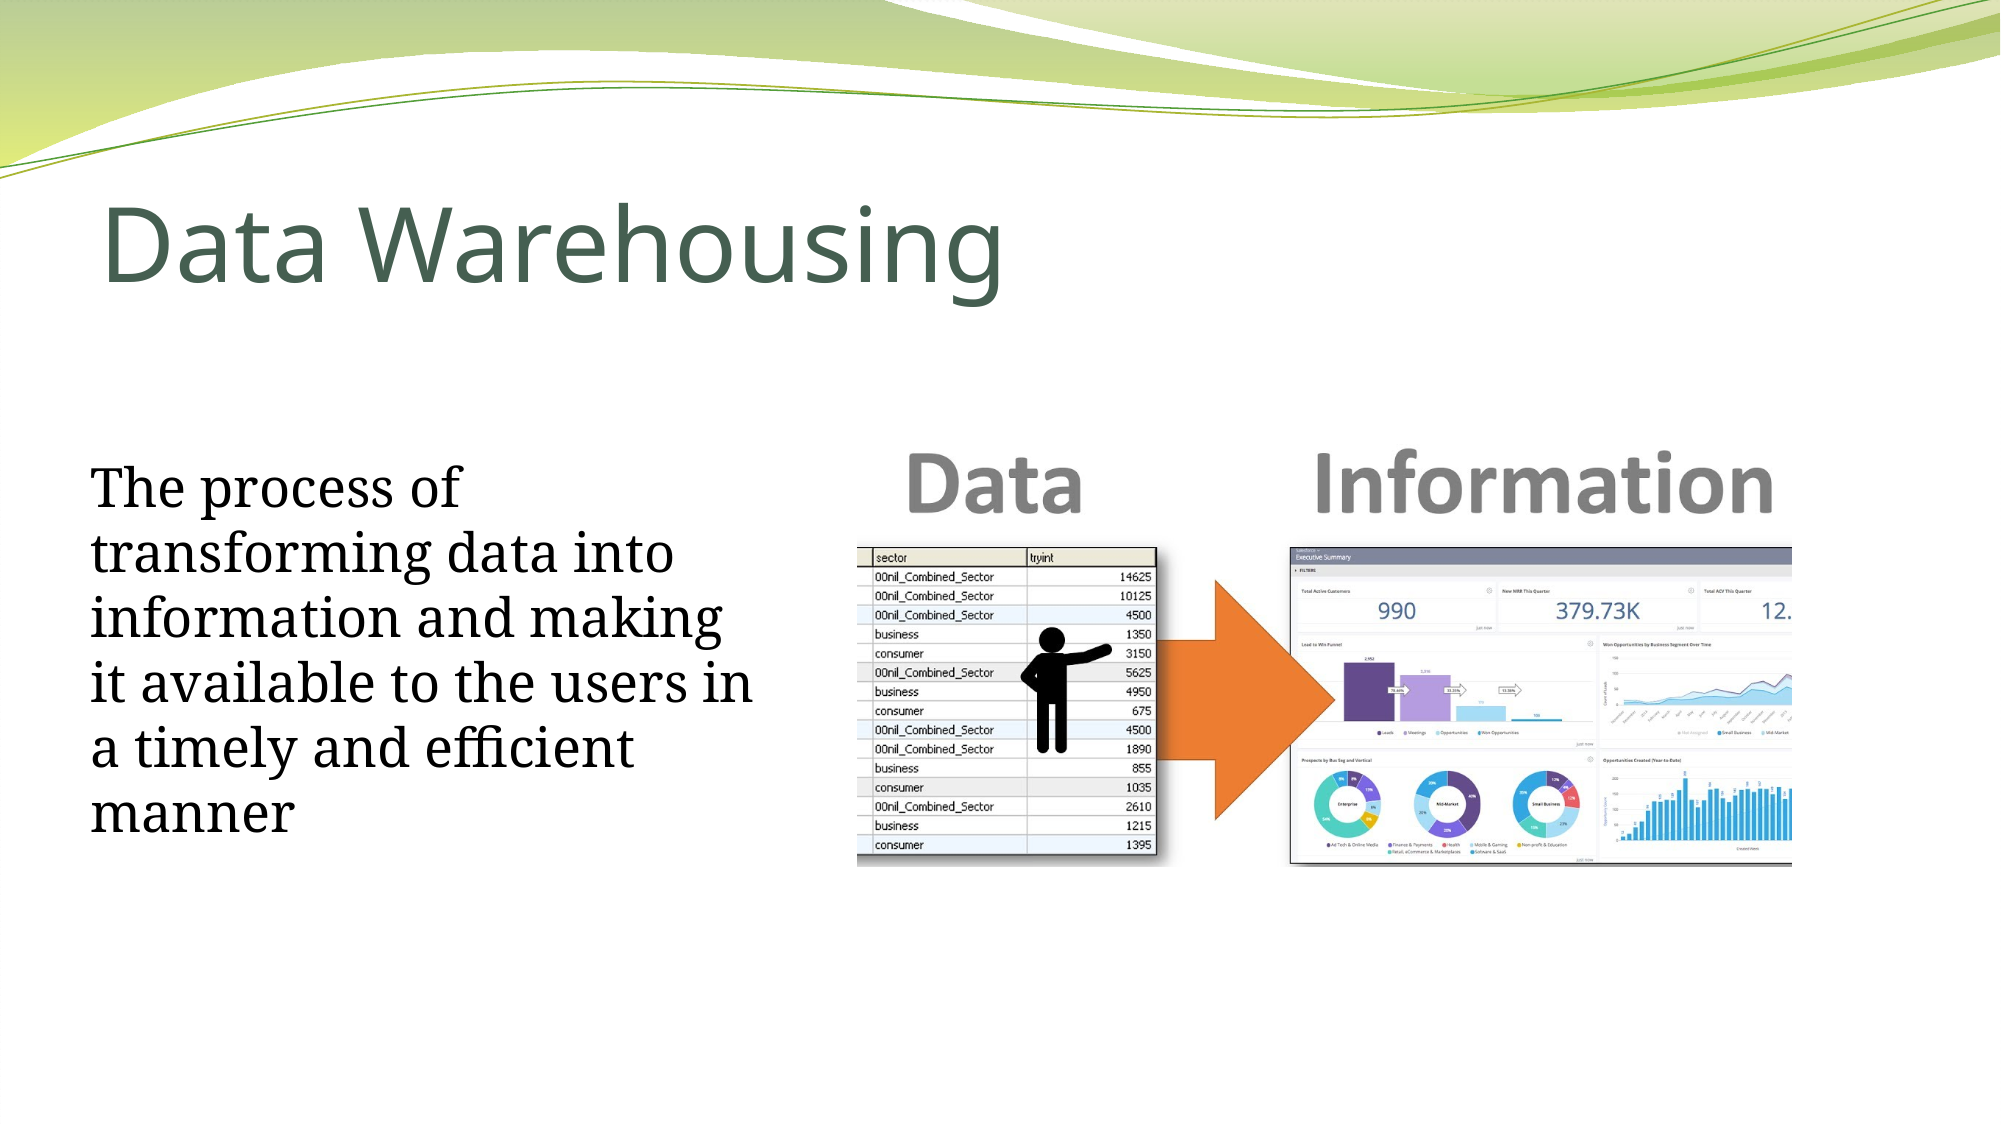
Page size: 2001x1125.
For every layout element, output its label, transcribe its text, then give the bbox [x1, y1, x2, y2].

picture [857, 416, 1792, 867]
title Data Warehousing [99, 115, 1900, 303]
list The process of transforming data into information and making it available to the users in a timely and efficient manner [75, 445, 780, 927]
